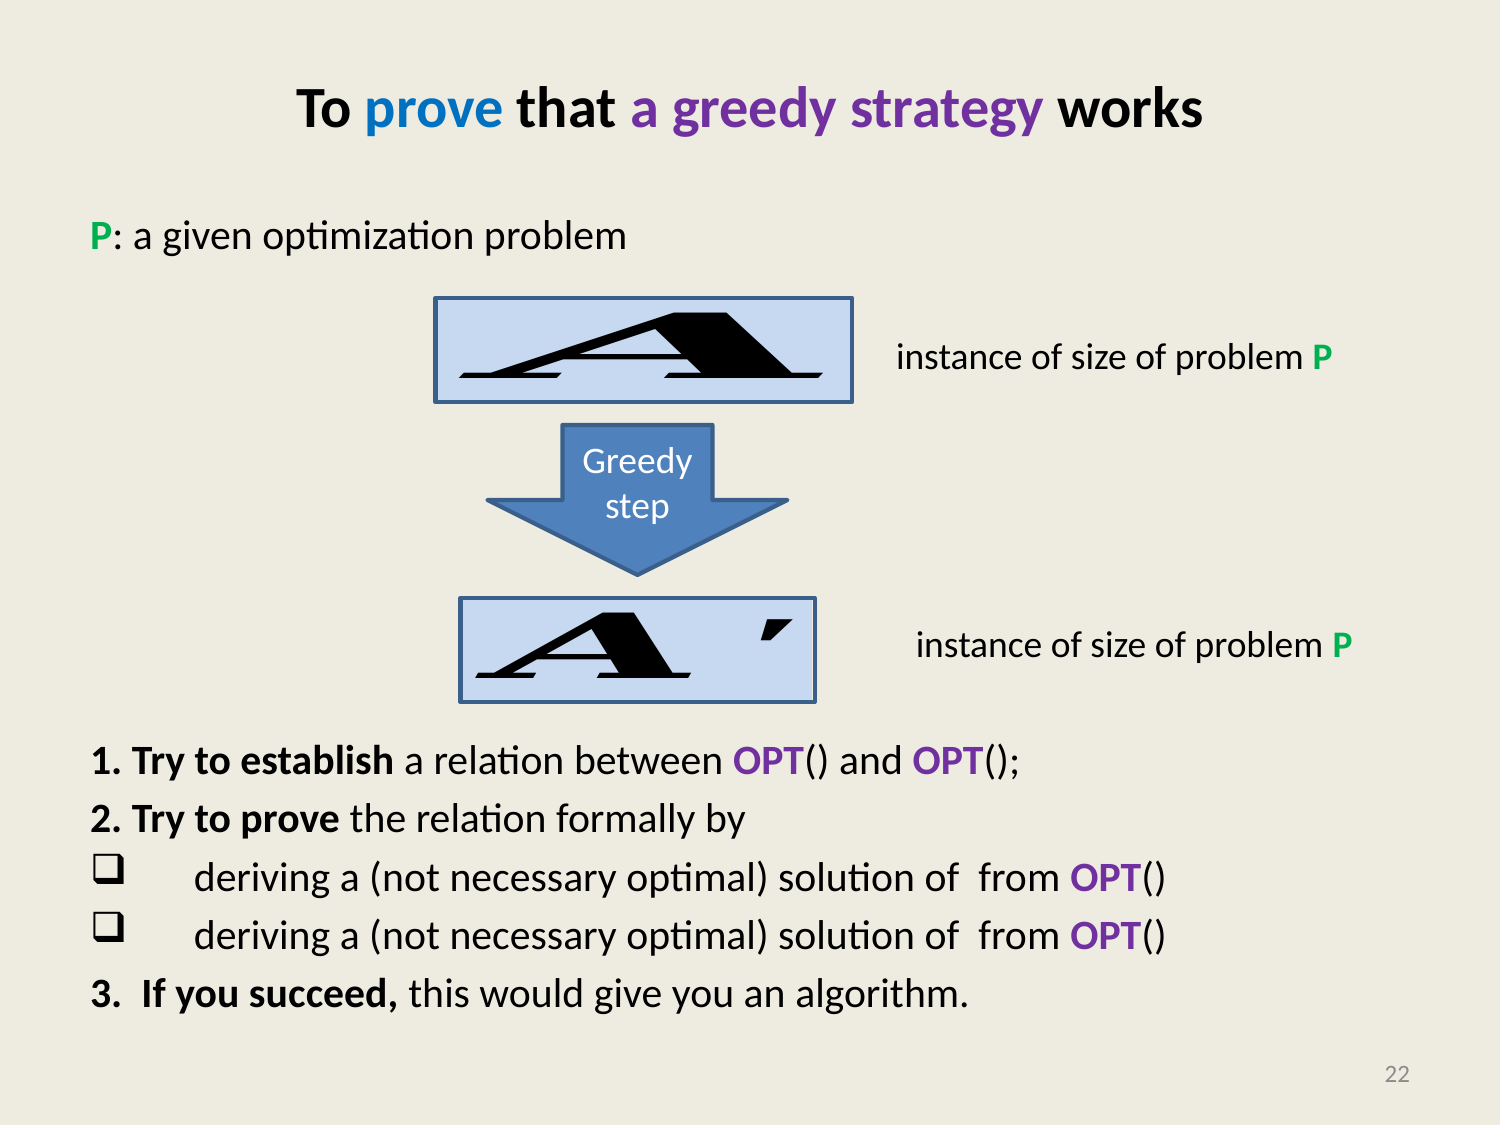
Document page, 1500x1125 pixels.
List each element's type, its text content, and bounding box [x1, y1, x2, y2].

slide_number 22 [1074, 1042, 1425, 1103]
title To prove that a greedy strategy works [75, 45, 1425, 233]
text_box Greedy step [485, 422, 790, 577]
